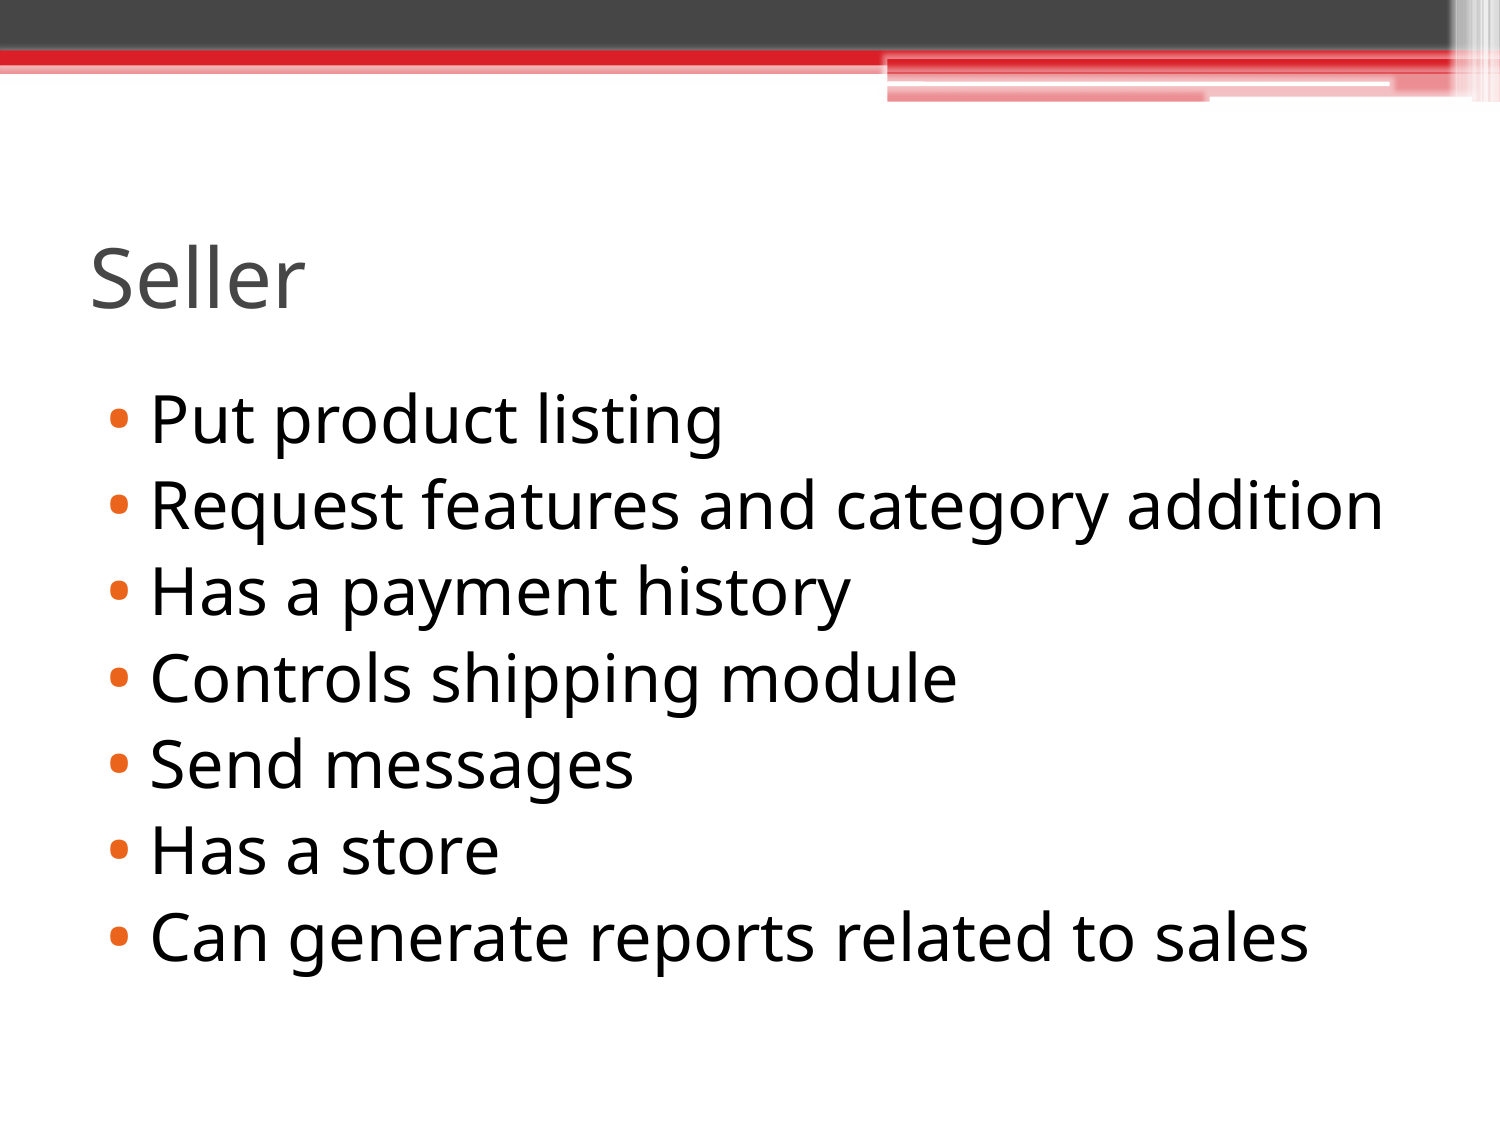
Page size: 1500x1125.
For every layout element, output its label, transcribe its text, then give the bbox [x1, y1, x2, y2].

list Put product listing Request features and category addition Has a payment history Controls shipping module Send messages Has a store Can generate reports related to sales [75, 368, 1425, 1079]
title Seller [75, 187, 1425, 363]
